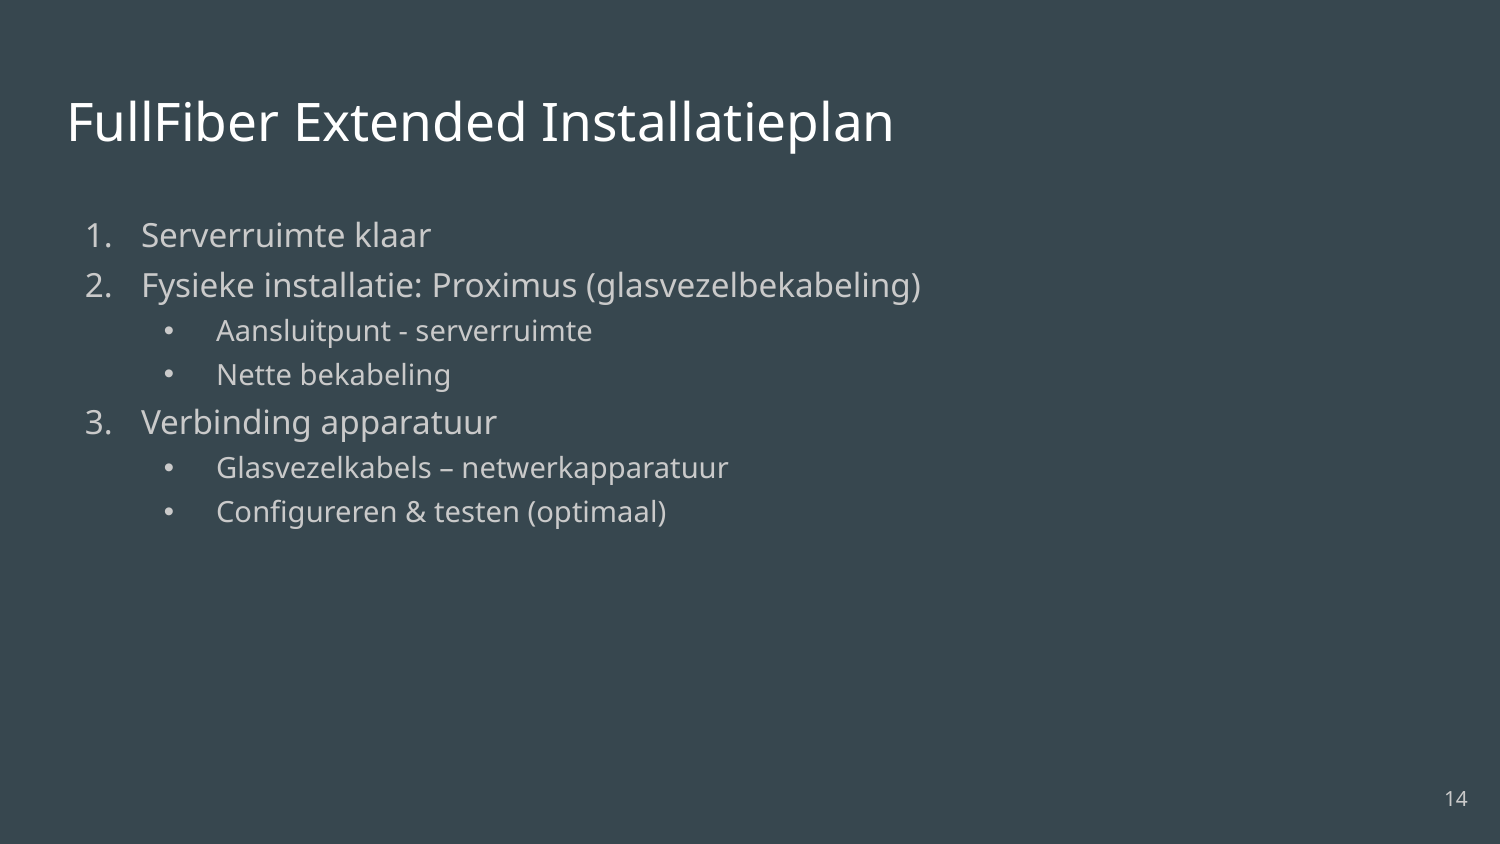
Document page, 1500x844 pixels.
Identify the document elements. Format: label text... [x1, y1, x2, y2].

title FullFiber Extended Installatieplan [51, 72, 1449, 167]
slide_number 14 [1392, 767, 1483, 833]
list Serverruimte klaar Fysieke installatie: Proximus (glasvezelbekabeling) Aansluitpunt - serverruimte Nette bekabeling Verbinding apparatuur Glasvezelkabels – netwerkapparatuur Configureren & testen (optimaal) [51, 189, 1449, 750]
